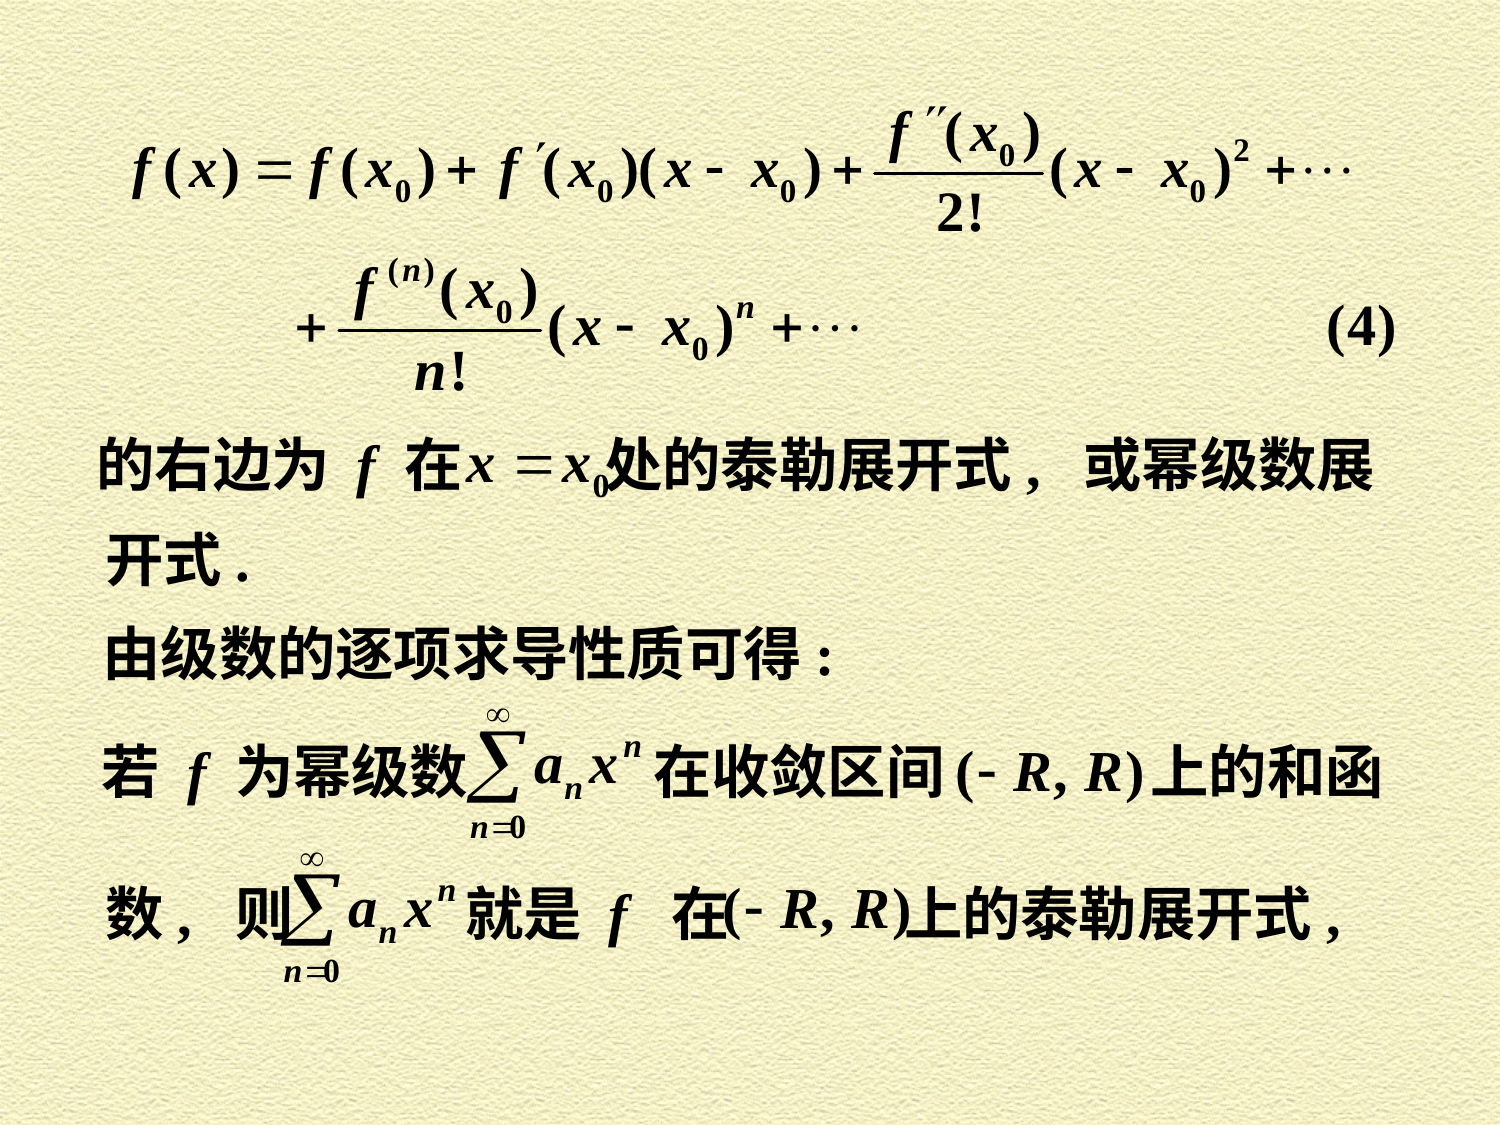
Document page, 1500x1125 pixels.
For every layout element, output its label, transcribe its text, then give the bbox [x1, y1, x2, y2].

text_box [93, 420, 1384, 506]
text_box 开式. [90, 515, 280, 601]
text_box 由级数的逐项求导性质可得: [87, 609, 865, 695]
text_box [99, 692, 1400, 844]
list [291, 251, 1400, 398]
picture [0, 0, 1500, 1125]
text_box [103, 836, 1365, 988]
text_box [117, 101, 1358, 239]
